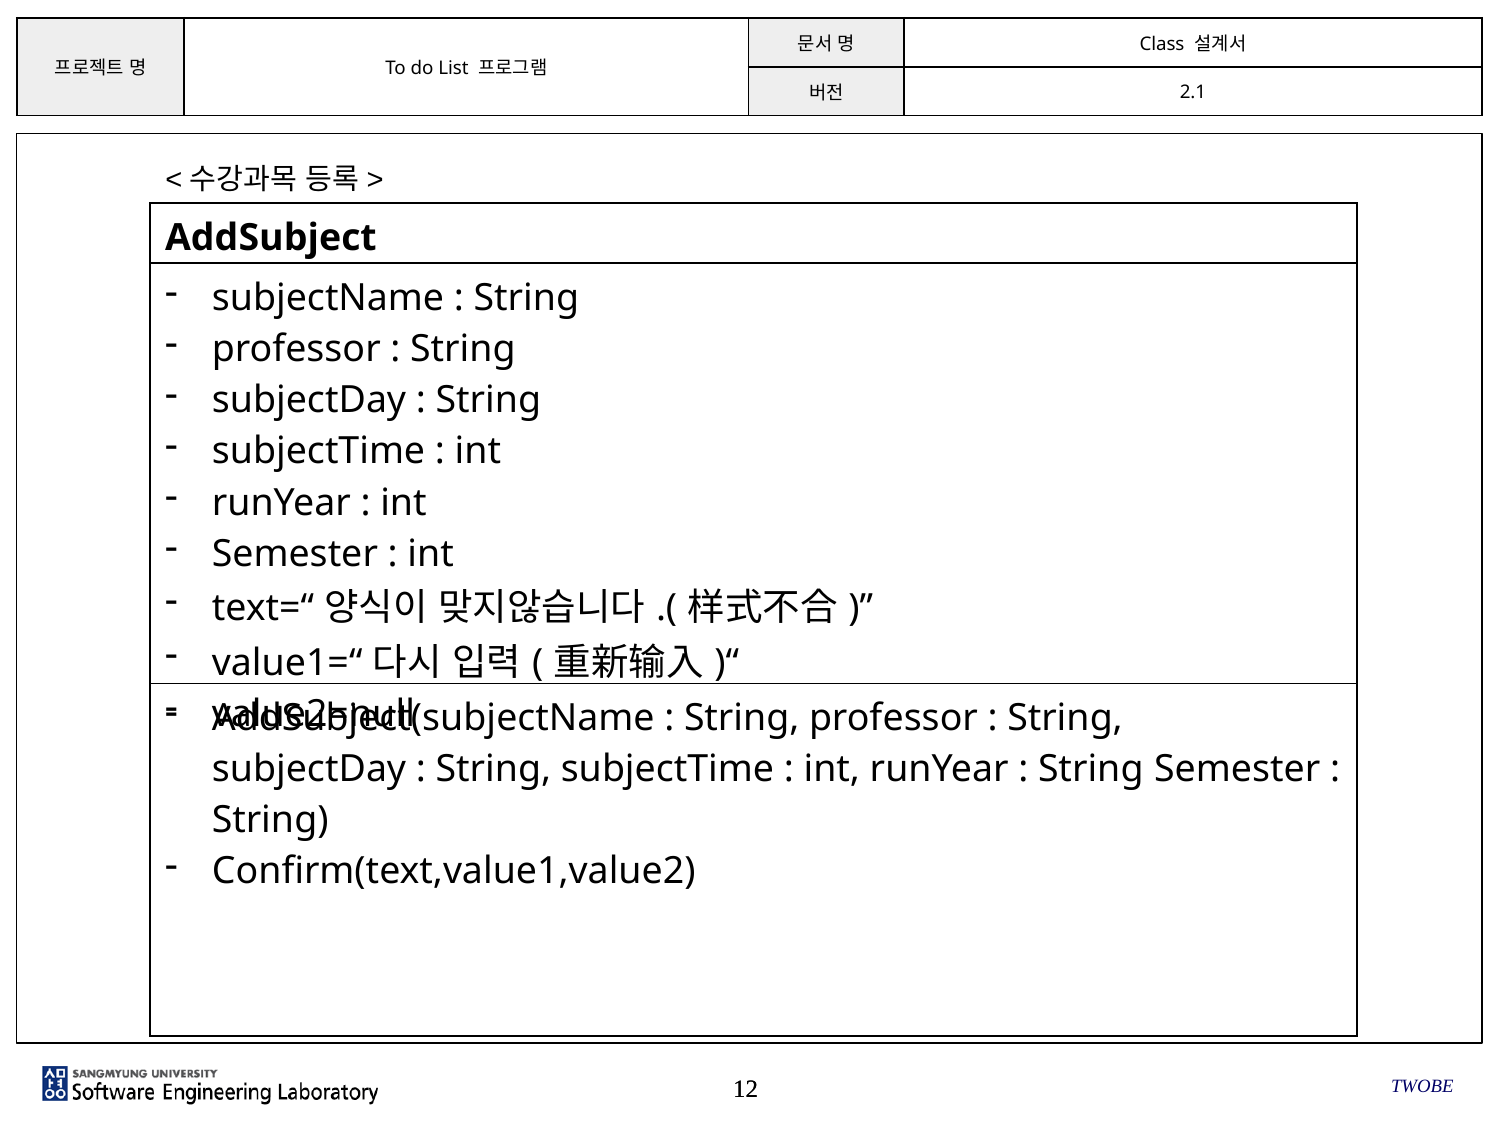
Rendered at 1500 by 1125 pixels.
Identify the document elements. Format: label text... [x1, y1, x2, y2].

table_cell subjectName : String professor : String subjectDay : String subjectTime : int runYear : int Semester : int text=“양식이 맞지않습니다.(样式不合)” value1=“다시 입력(重新输入)“ value2=null [151, 264, 1356, 683]
picture [42, 1066, 382, 1106]
table_cell AddSubject(subjectName : String, professor : String, subjectDay : String, subjectTime : int, runYear : String Semester : String) Confirm(text,value1,value2) [151, 684, 1356, 1035]
text_box <수강과목 등록> [150, 152, 399, 202]
footer TWOBE [994, 1060, 1454, 1110]
table_header AddSubject [151, 204, 1356, 262]
